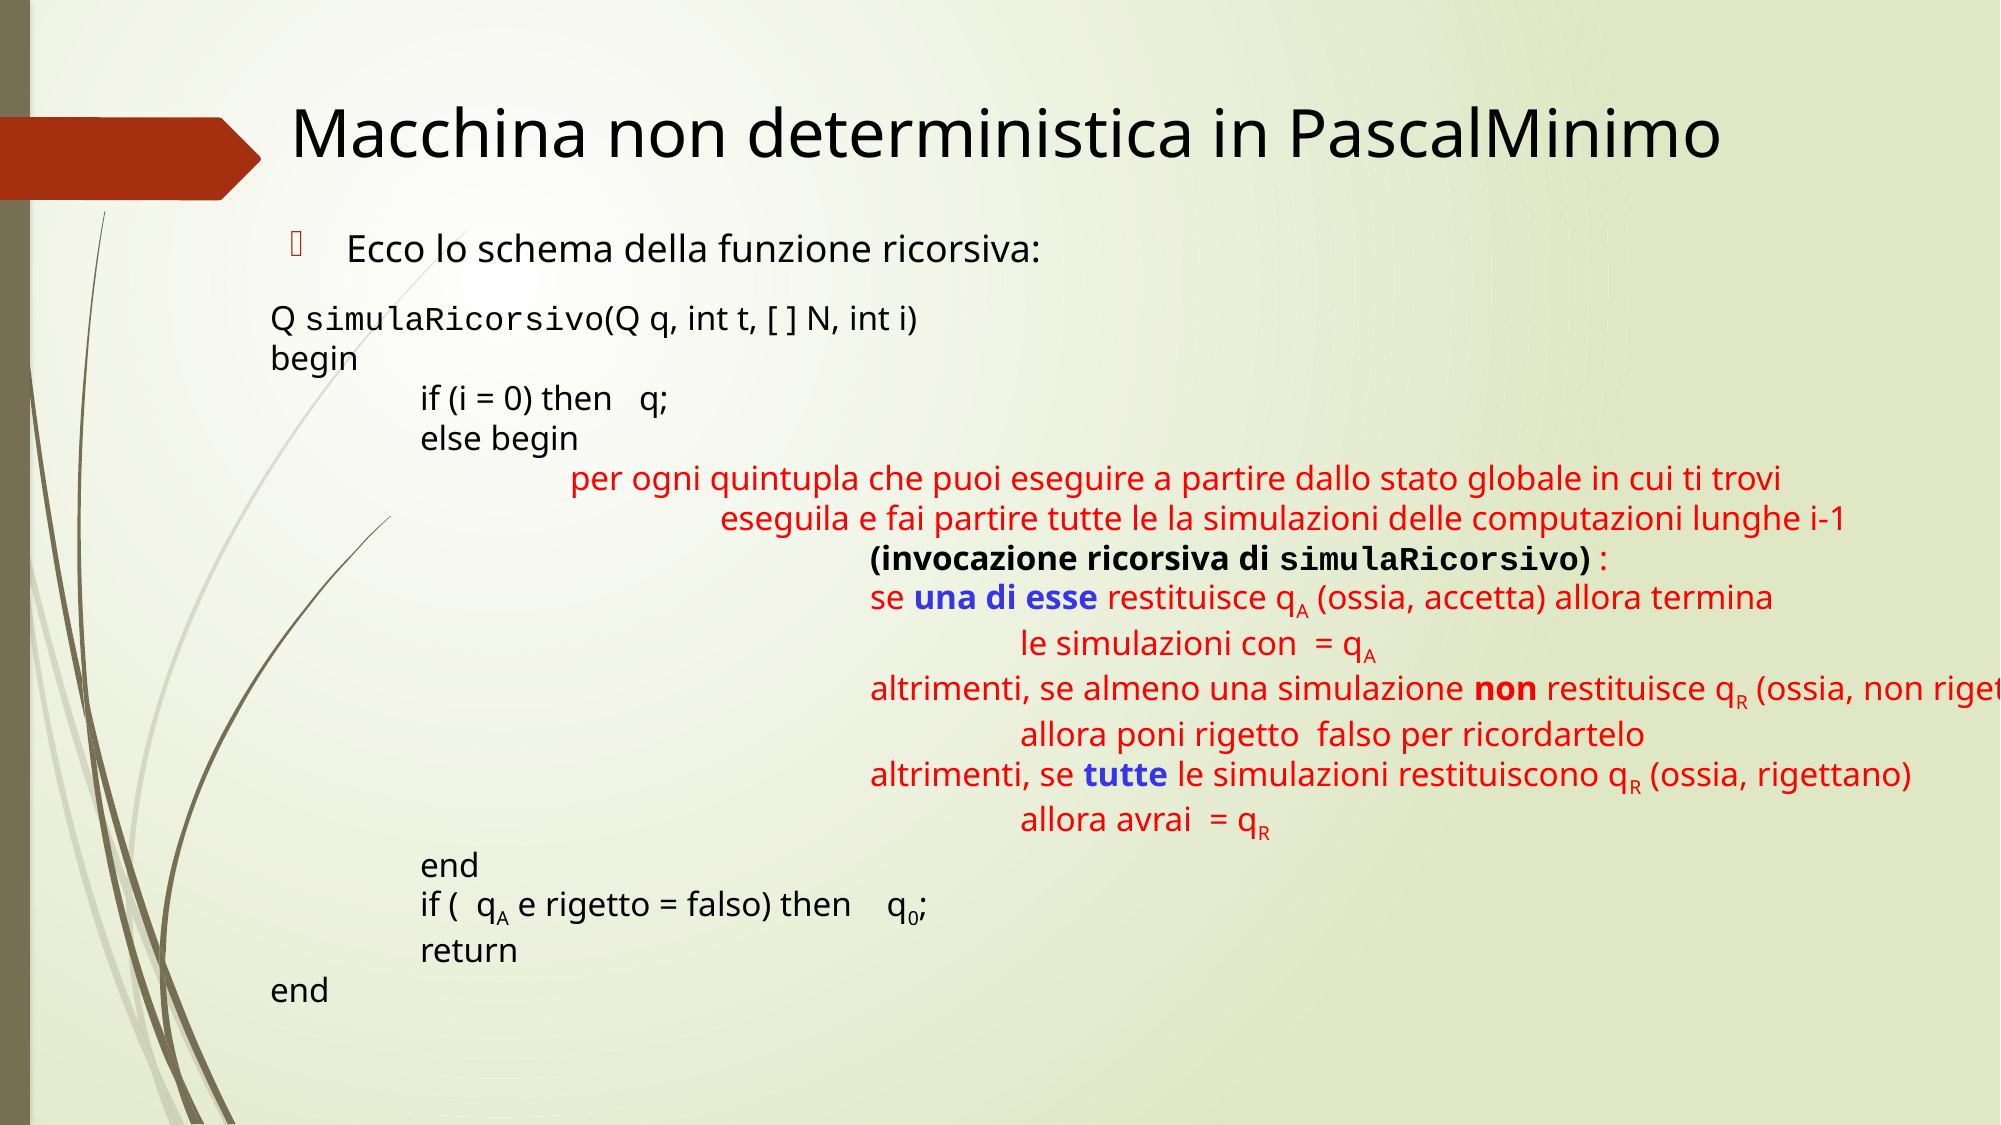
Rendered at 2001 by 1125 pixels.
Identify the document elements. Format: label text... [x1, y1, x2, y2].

title Macchina non deterministica in PascalMinimo [274, 82, 1830, 189]
list Ecco lo schema della funzione ricorsiva: [274, 217, 1738, 363]
